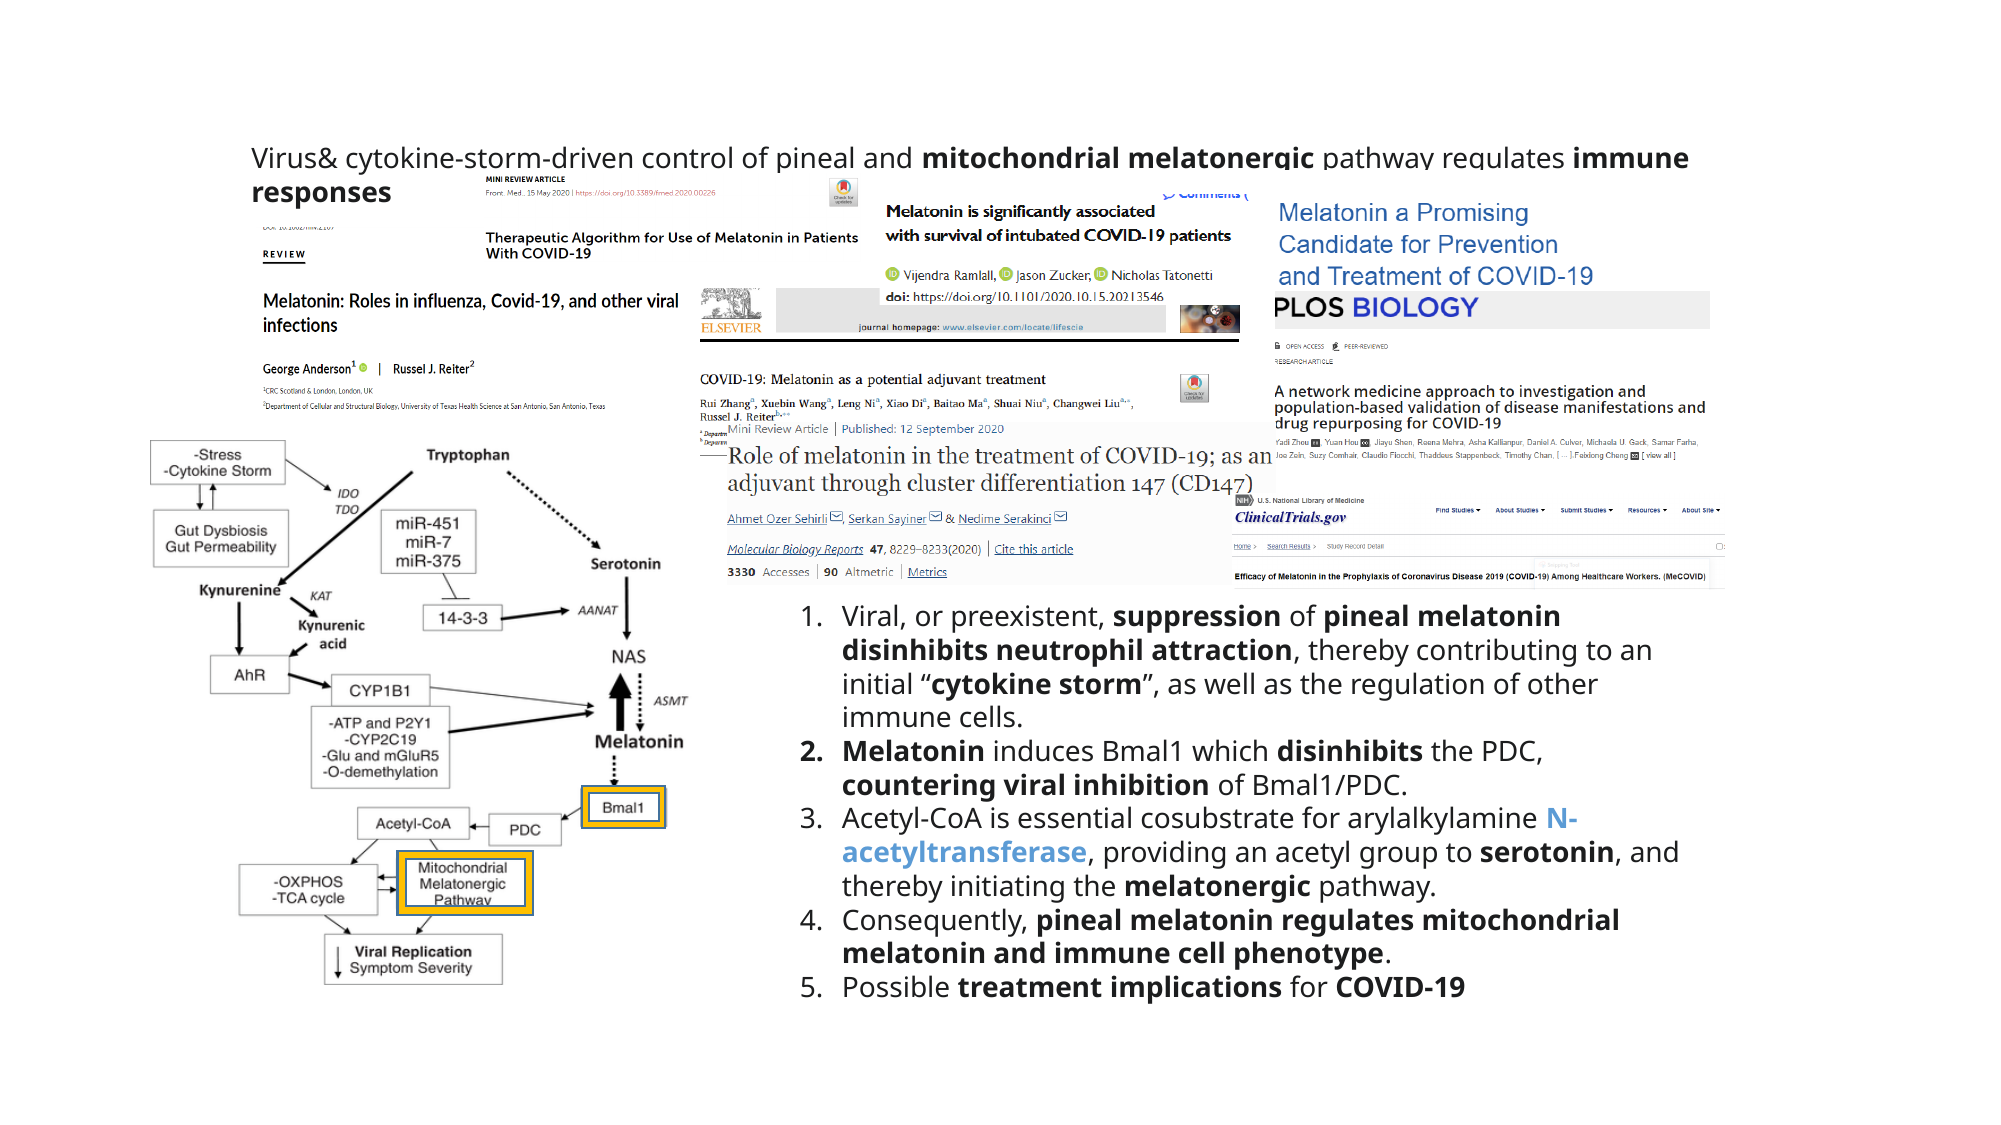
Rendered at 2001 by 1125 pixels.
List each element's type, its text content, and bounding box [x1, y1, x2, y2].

picture [256, 170, 1725, 590]
text_box Virus& cytokine‐storm‐driven control of pineal and mitochondrial melatonergic pathway regulates immune responses [251, 140, 1750, 208]
text_box Viral, or preexistent, suppression of pineal melatonin disinhibits neutrophil attraction, thereby contributing to an initial “cytokine storm”, as well as the regulation of other immune cells. Melatonin induces Bmal1 which disinhibits the PDC, countering viral inhibition of Bmal1/PDC. Acetyl‐CoA is essential cosubstrate for arylalkylamine N‐acetyltransferase, providing an acetyl group to serotonin, and thereby initiating the melatonergic pathway. Consequently, pineal melatonin regulates mitochondrial melatonin and immune cell phenotype. Possible treatment implications for COVID‐19 [784, 591, 1713, 1011]
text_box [150, 440, 699, 985]
